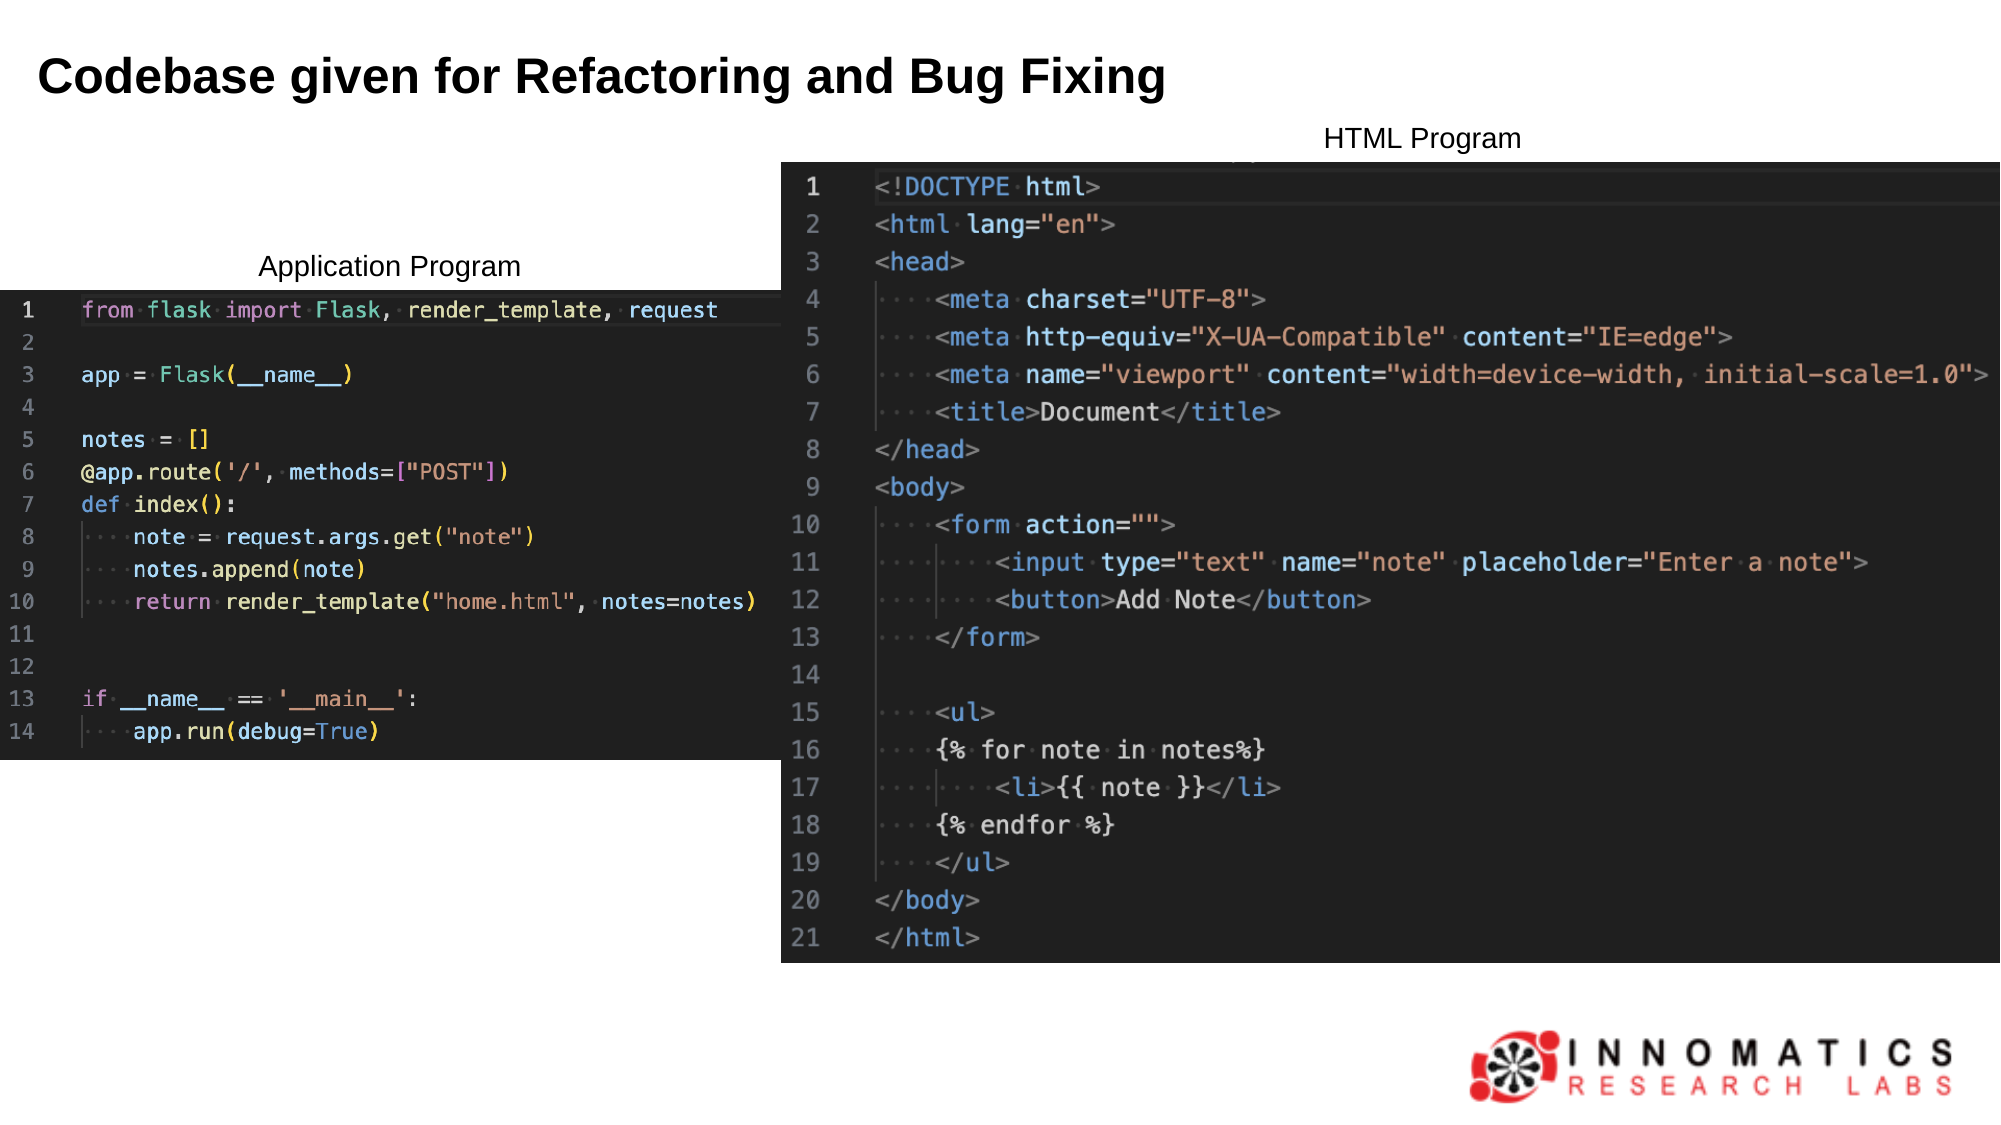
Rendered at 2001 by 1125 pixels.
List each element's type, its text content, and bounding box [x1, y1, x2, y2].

text_box Codebase given for Refactoring and Bug Fixing [22, 36, 1183, 111]
text_box Application Program [243, 240, 537, 288]
text_box HTML Program [1308, 111, 1537, 160]
picture [0, 162, 2000, 963]
picture [1445, 1014, 1975, 1125]
